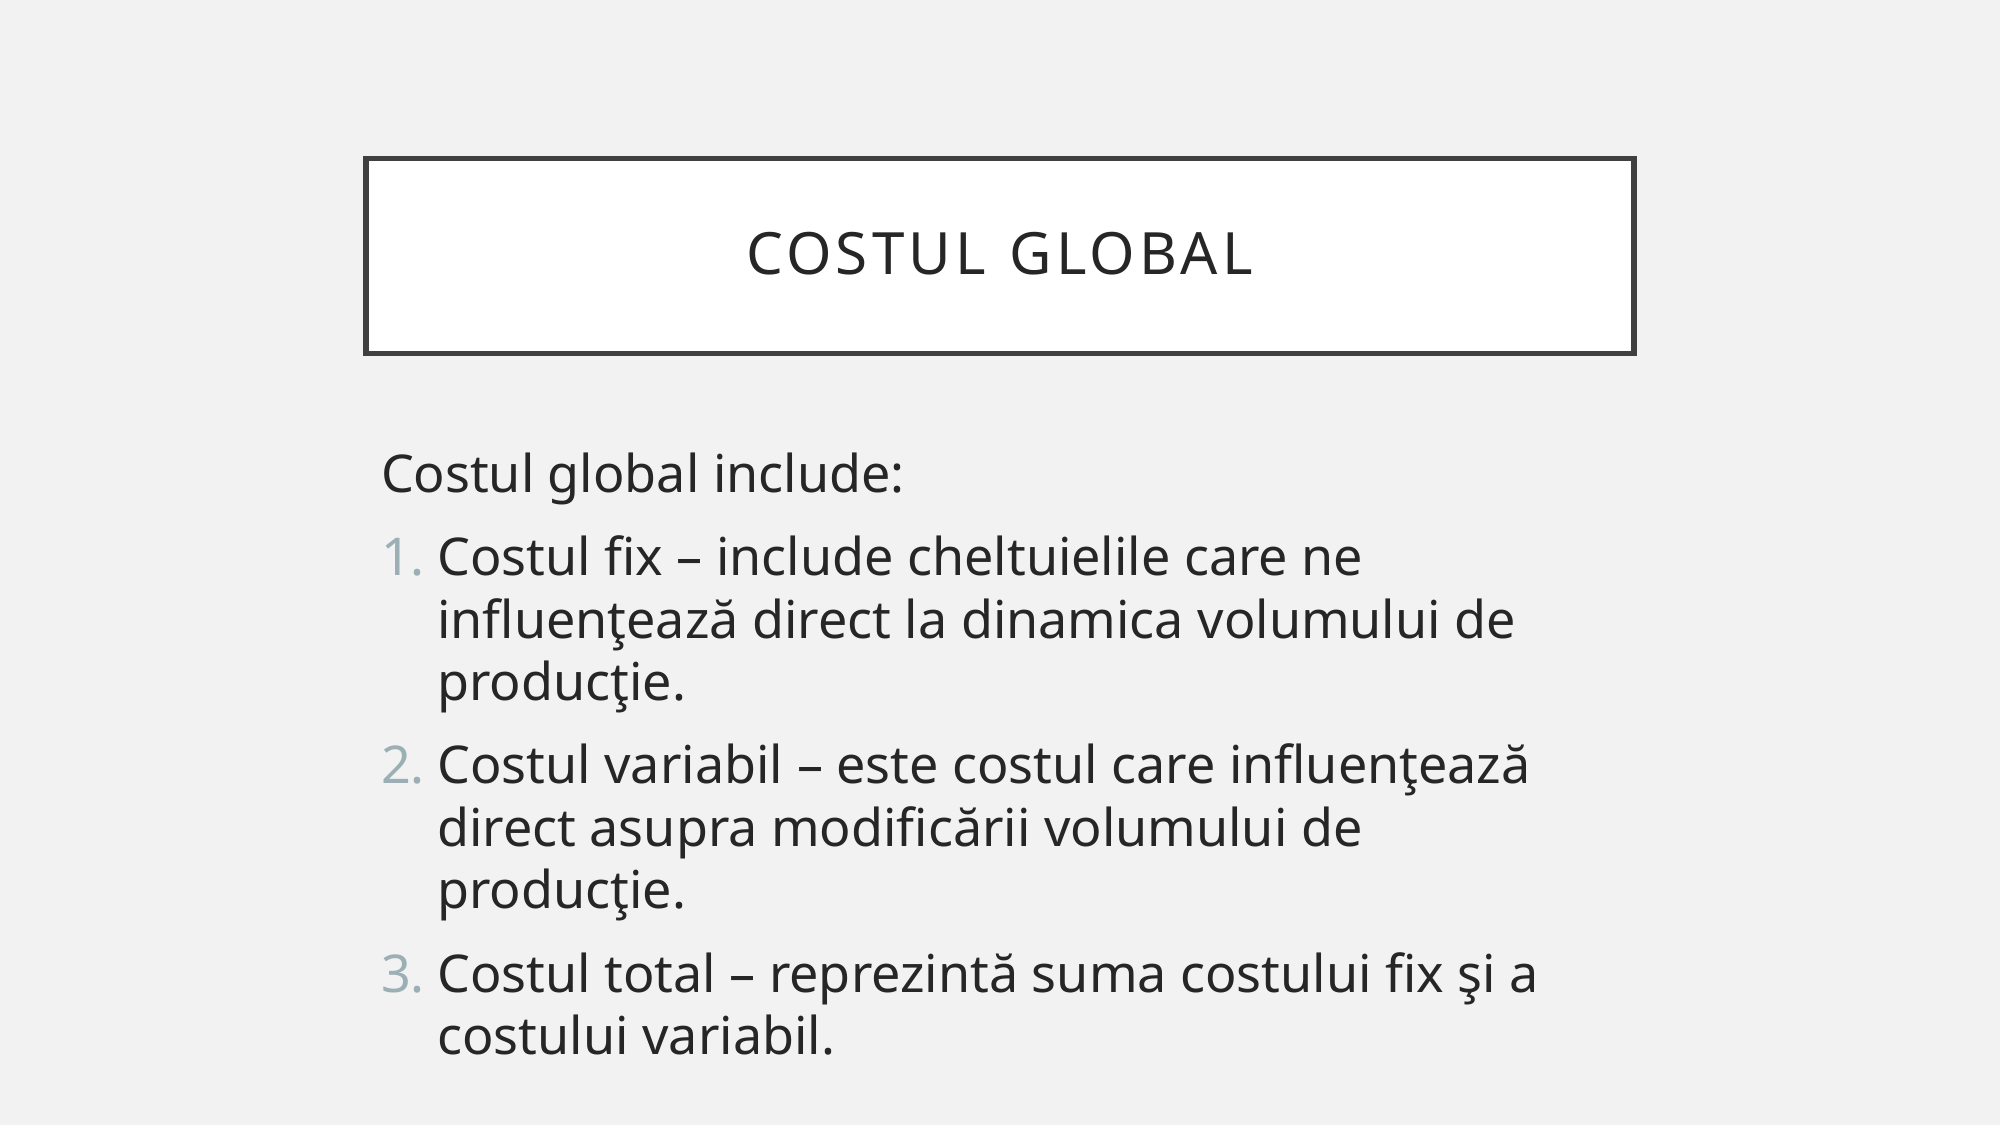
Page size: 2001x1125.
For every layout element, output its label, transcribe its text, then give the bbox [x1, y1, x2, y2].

list Costul global include: Costul fix – include cheltuielile care ne influenţează direct la dinamica volumului de producţie. Costul variabil – este costul care influenţează direct asupra modificării volumului de producţie. Costul total – reprezintă suma costului fix şi a costului variabil. [366, 432, 1634, 942]
title Costul global [363, 156, 1637, 356]
